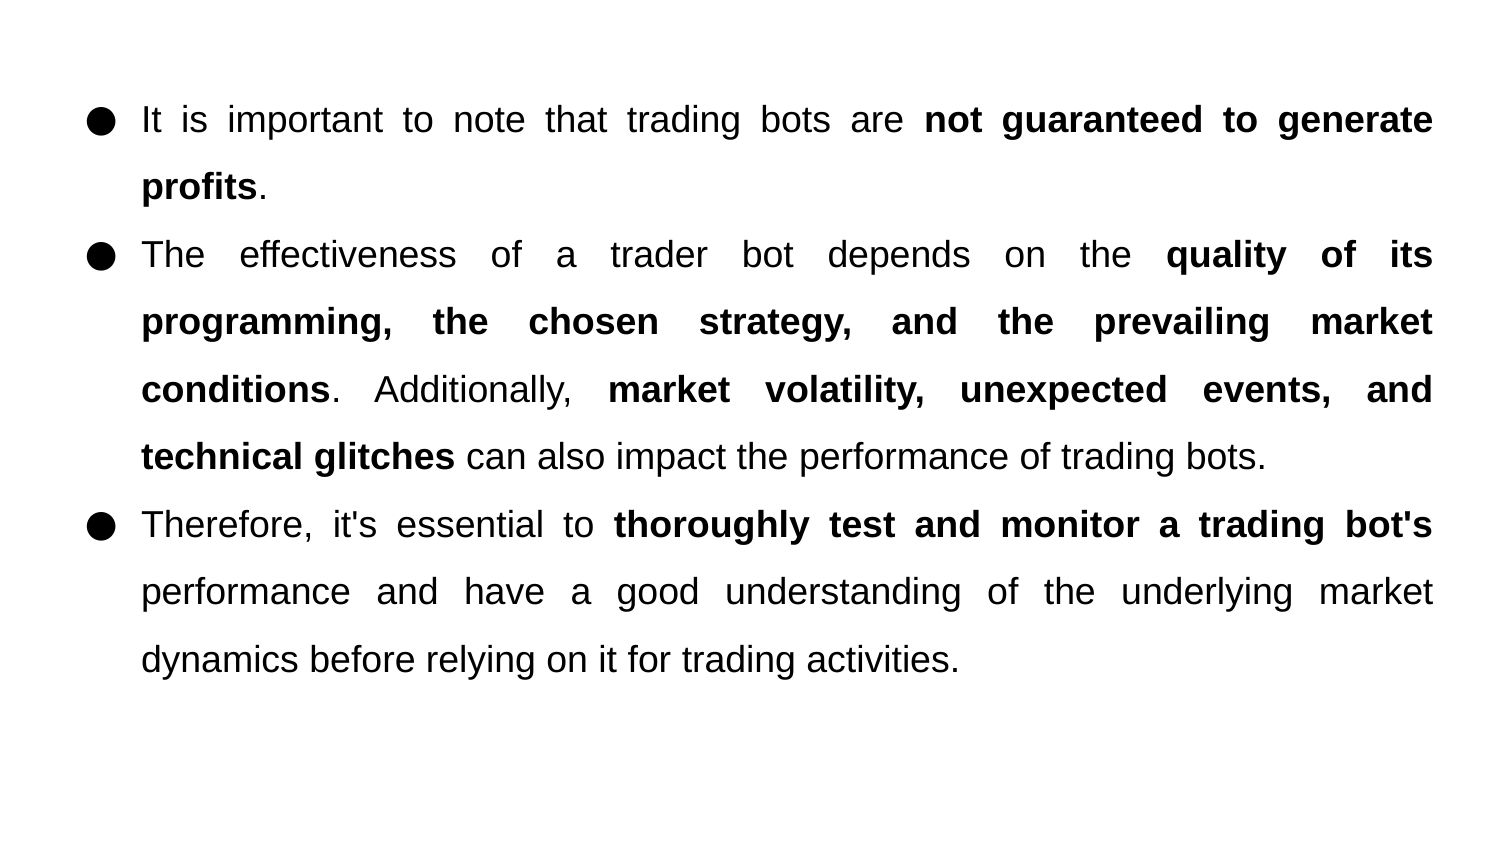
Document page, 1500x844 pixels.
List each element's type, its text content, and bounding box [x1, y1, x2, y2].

list It is important to note that trading bots are not guaranteed to generate profits. The effectiveness of a trader bot depends on the quality of its programming, the chosen strategy, and the prevailing market conditions. Additionally, market volatility, unexpected events, and technical glitches can also impact the performance of trading bots. Therefore, it's essential to thoroughly test and monitor a trading bot's performance and have a good understanding of the underlying market dynamics before relying on it for trading activities. [51, 57, 1449, 723]
